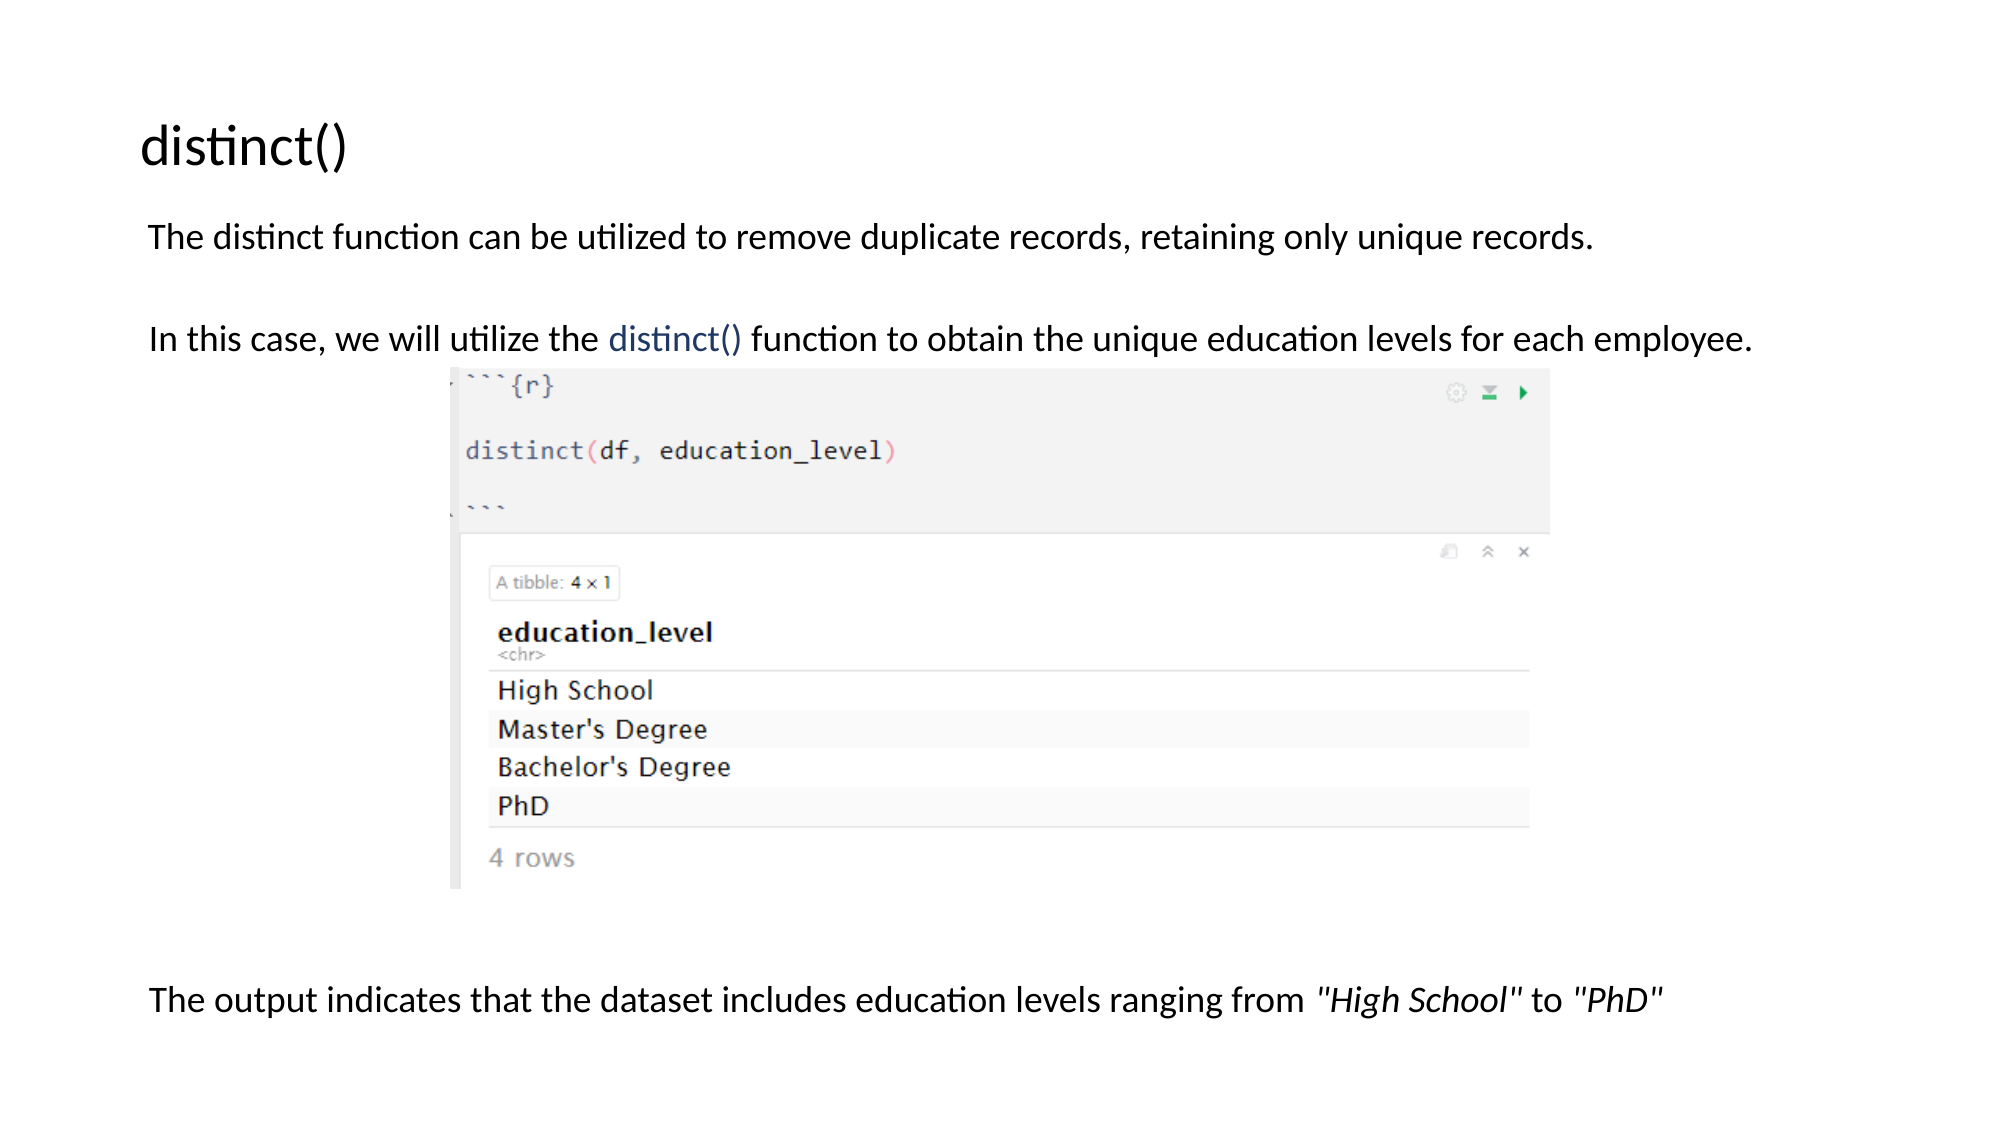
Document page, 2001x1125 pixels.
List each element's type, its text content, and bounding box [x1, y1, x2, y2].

text_box The output indicates that the dataset includes education levels ranging from "High School" to "PhD" [134, 967, 1678, 1028]
text_box The distinct function can be utilized to remove duplicate records, retaining only unique records. [132, 204, 1612, 264]
text_box distinct() [125, 99, 365, 185]
text_box In this case, we will utilize the distinct() function to obtain the unique education levels for each employee. [134, 306, 1770, 367]
picture [450, 366, 1550, 889]
